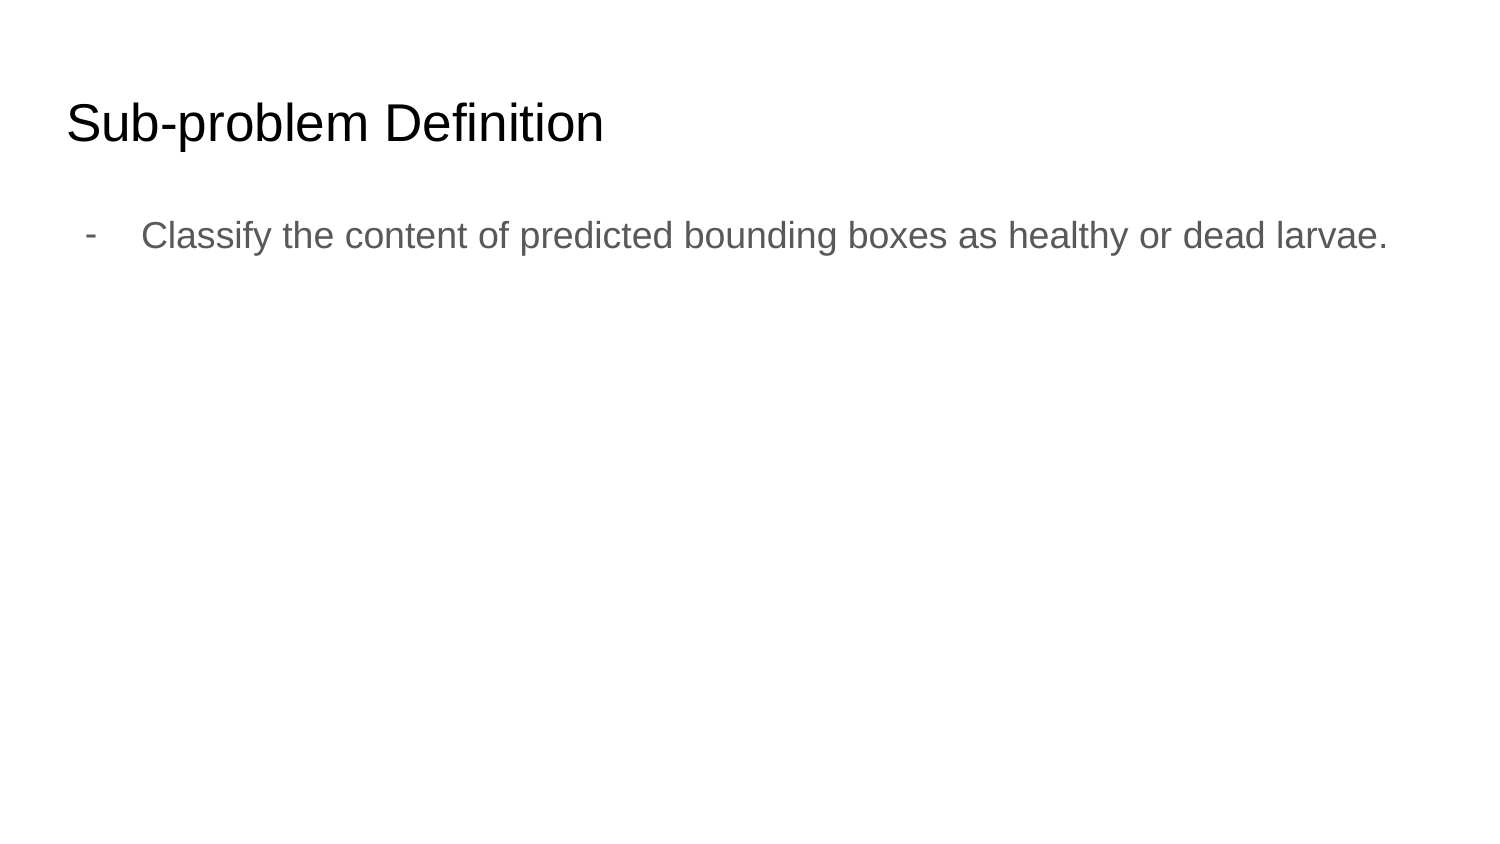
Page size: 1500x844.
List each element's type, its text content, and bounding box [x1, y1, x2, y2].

list Classify the content of predicted bounding boxes as healthy or dead larvae. [51, 189, 1449, 750]
title Sub-problem Definition [51, 72, 1449, 167]
